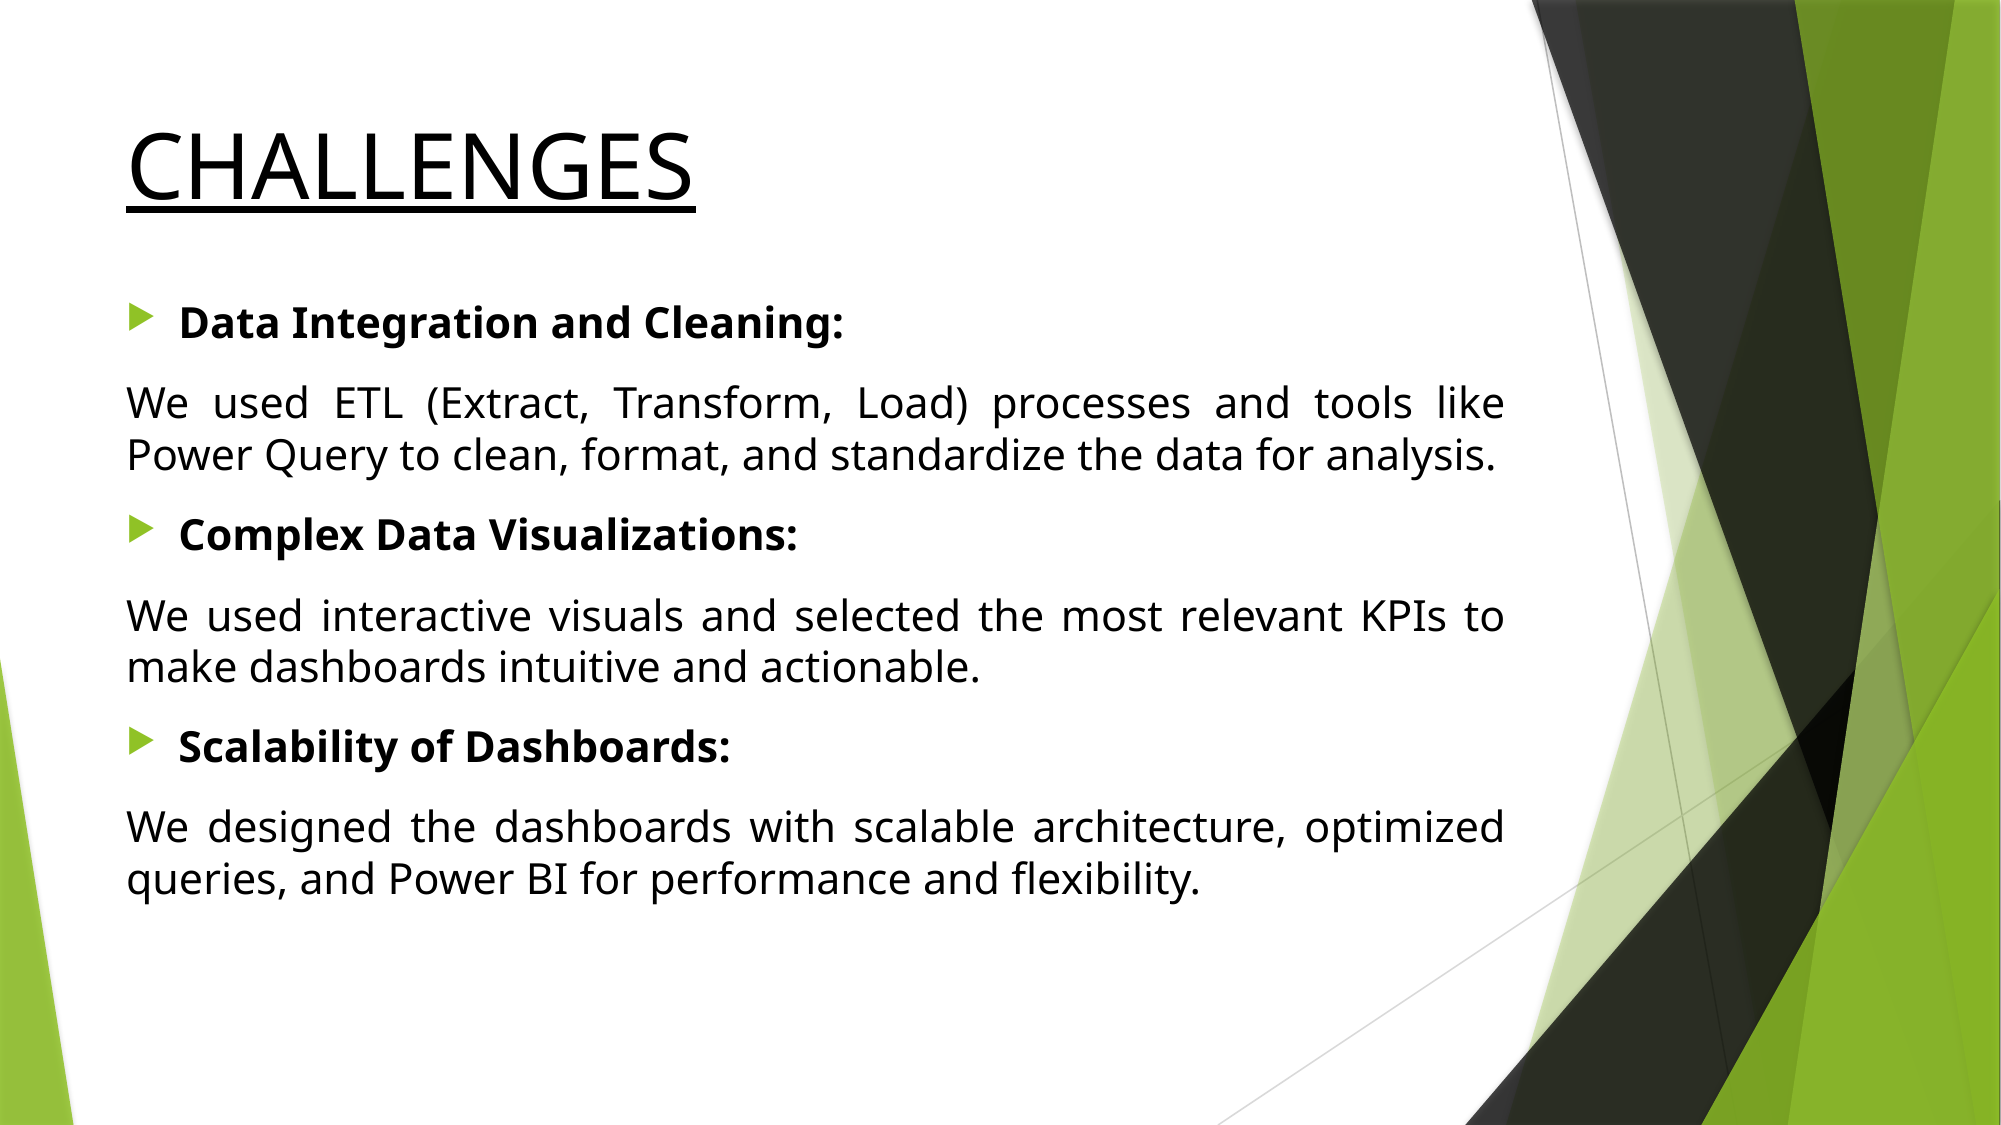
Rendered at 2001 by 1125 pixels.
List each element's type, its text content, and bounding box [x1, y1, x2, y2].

title CHALLENGES [111, 99, 1522, 288]
list Data Integration and Cleaning: We used ETL (Extract, Transform, Load) processes and tools like Power Query to clean, format, and standardize the data for analysis. Complex Data Visualizations: We used interactive visuals and selected the most relevant KPIs to make dashboards intuitive and actionable. Scalability of Dashboards: We designed the dashboards with scalable architecture, optimized queries, and Power BI for performance and flexibility. [111, 288, 1522, 925]
